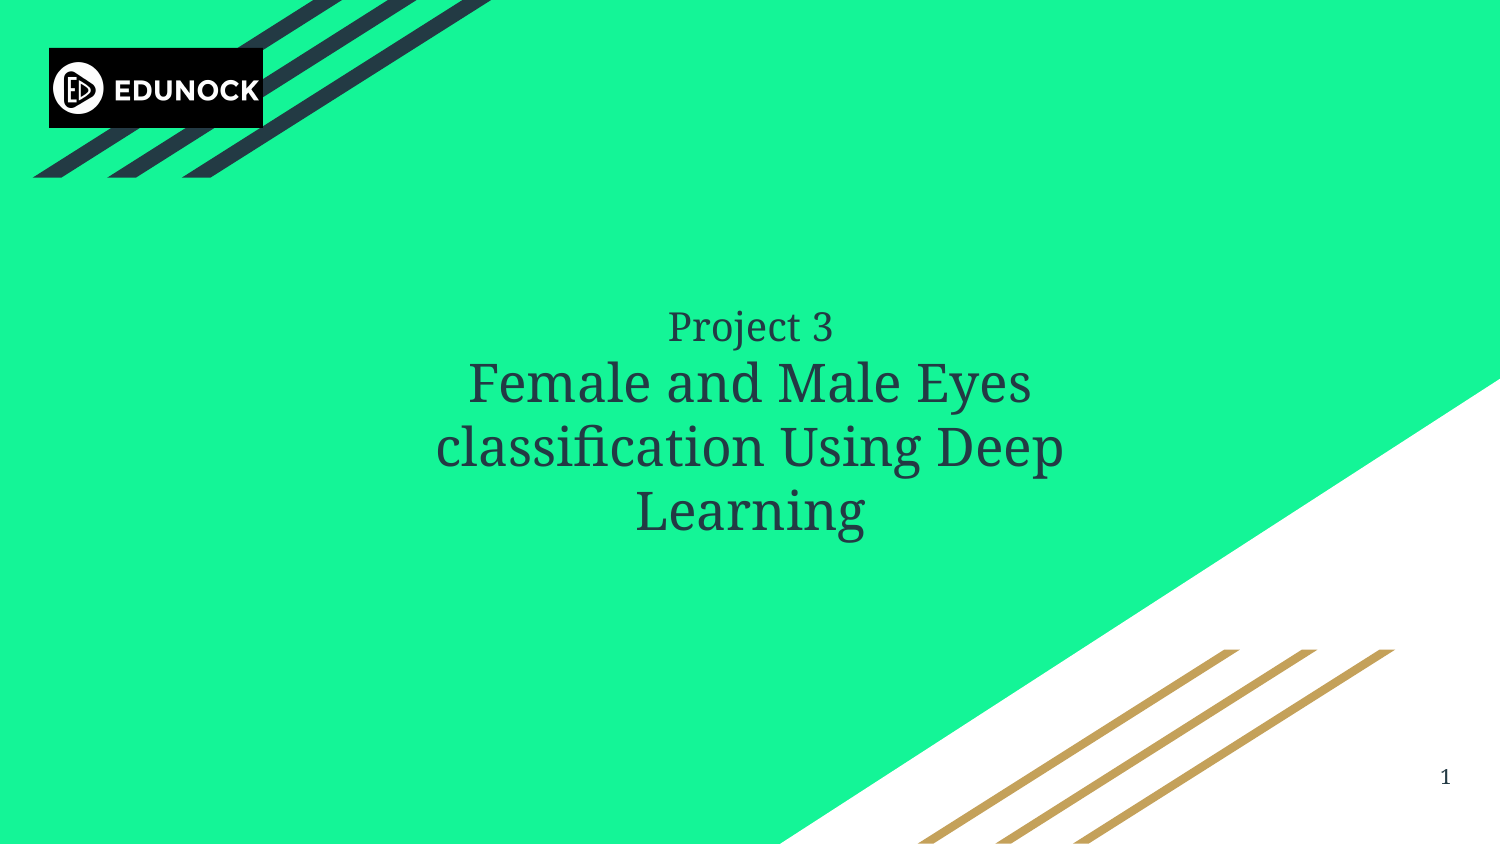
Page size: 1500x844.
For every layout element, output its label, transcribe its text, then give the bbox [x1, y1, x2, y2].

slide_number 1 [1376, 745, 1467, 810]
picture [53, 62, 260, 114]
title Project 3 Female and Male Eyes classification Using Deep Learning [309, 286, 1192, 557]
text_box [47, 46, 265, 130]
